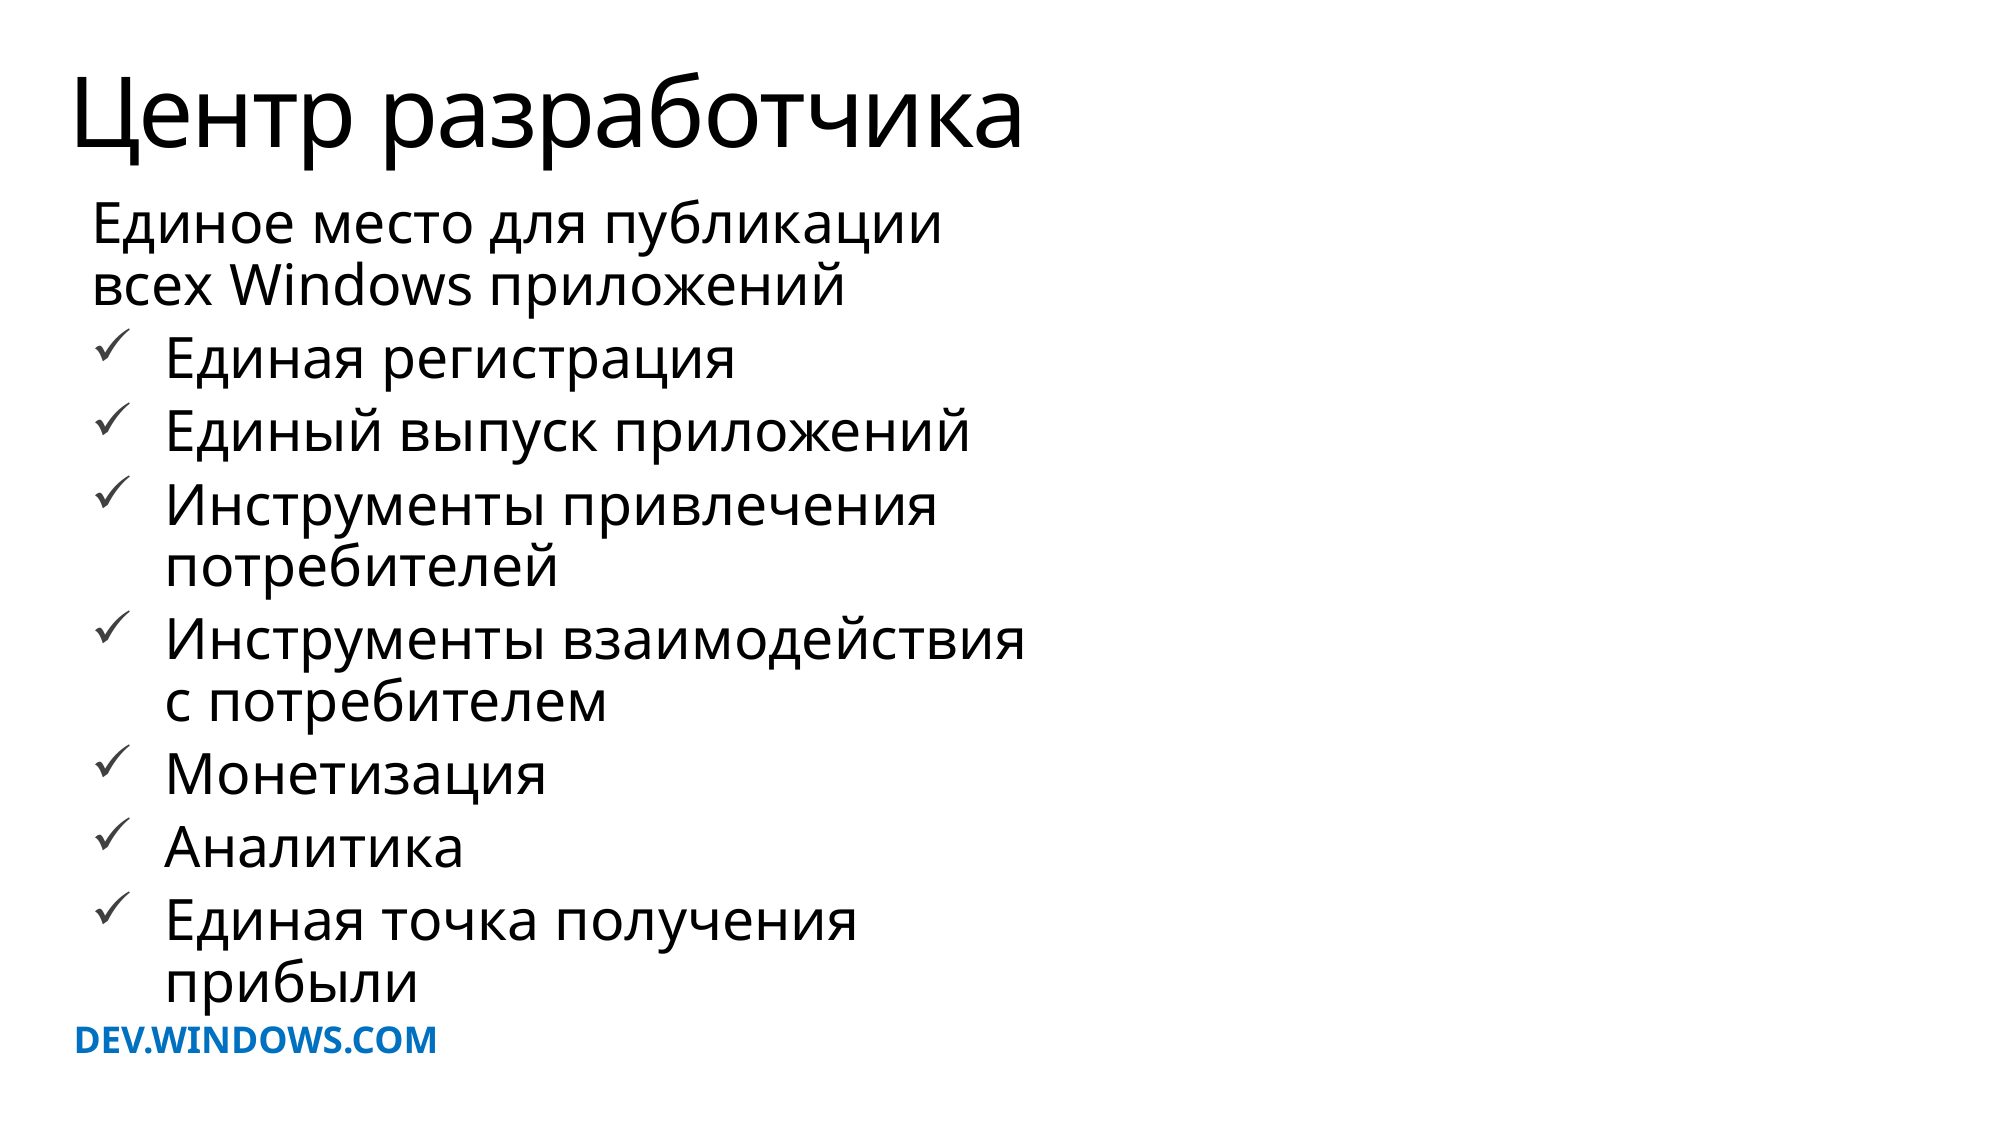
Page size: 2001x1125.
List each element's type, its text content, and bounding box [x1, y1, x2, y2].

list Единое место для публикации всех Windows приложений Единая регистрация Единый выпуск приложений Инструменты привлечения потребителей Инструменты взаимодействия с потребителем Монетизация Аналитика Единая точка получения прибыли [67, 179, 1053, 762]
title Центр разработчика [44, 47, 1957, 196]
text_box DEV.WINDOWS.COM [58, 1009, 454, 1069]
